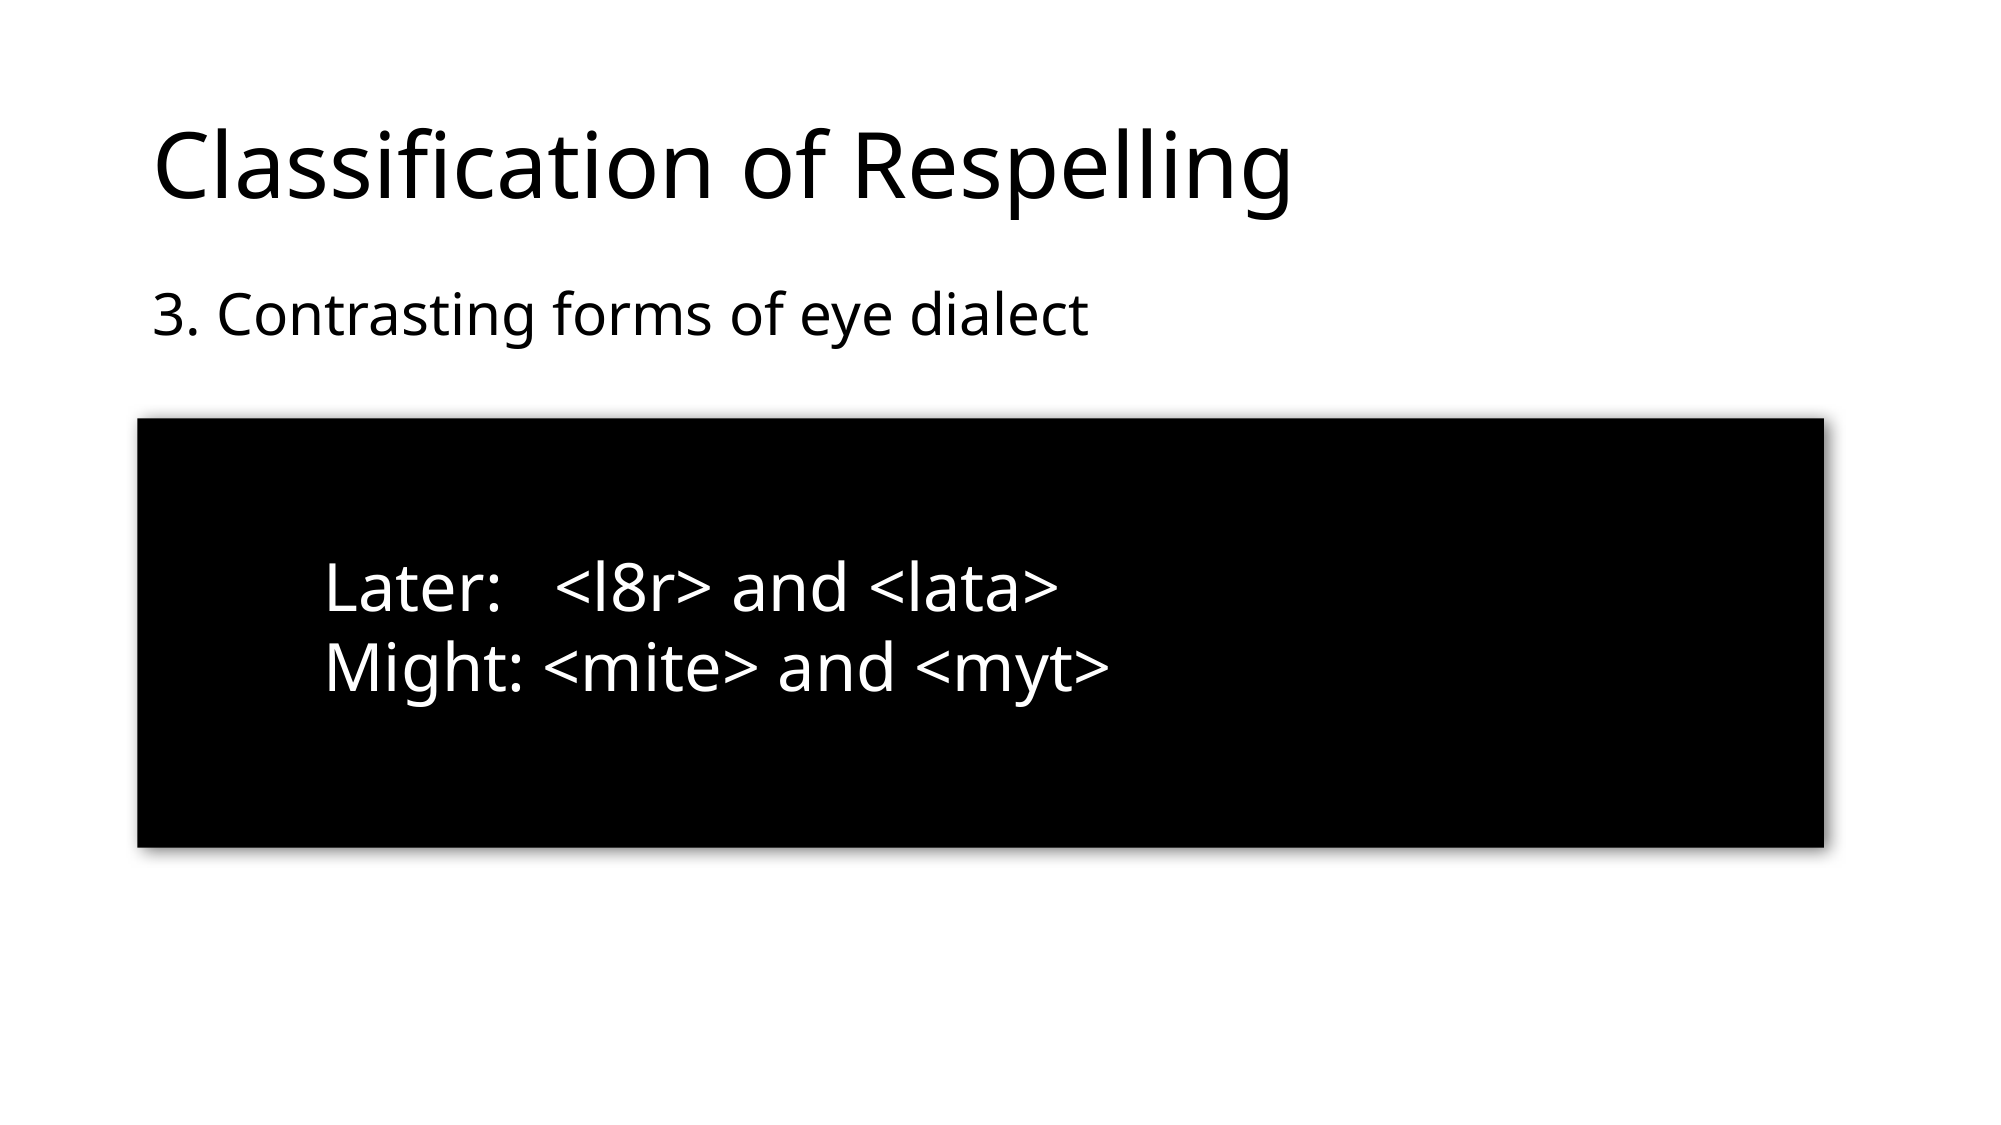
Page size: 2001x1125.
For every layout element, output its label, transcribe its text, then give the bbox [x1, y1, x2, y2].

title Classification of Respelling [137, 59, 1863, 277]
text_box [136, 417, 1825, 849]
list 3. Contrasting forms of eye dialect [137, 277, 1863, 431]
text_box Later: <l8r> and <lata> Might: <mite> and <myt> [227, 537, 1734, 713]
